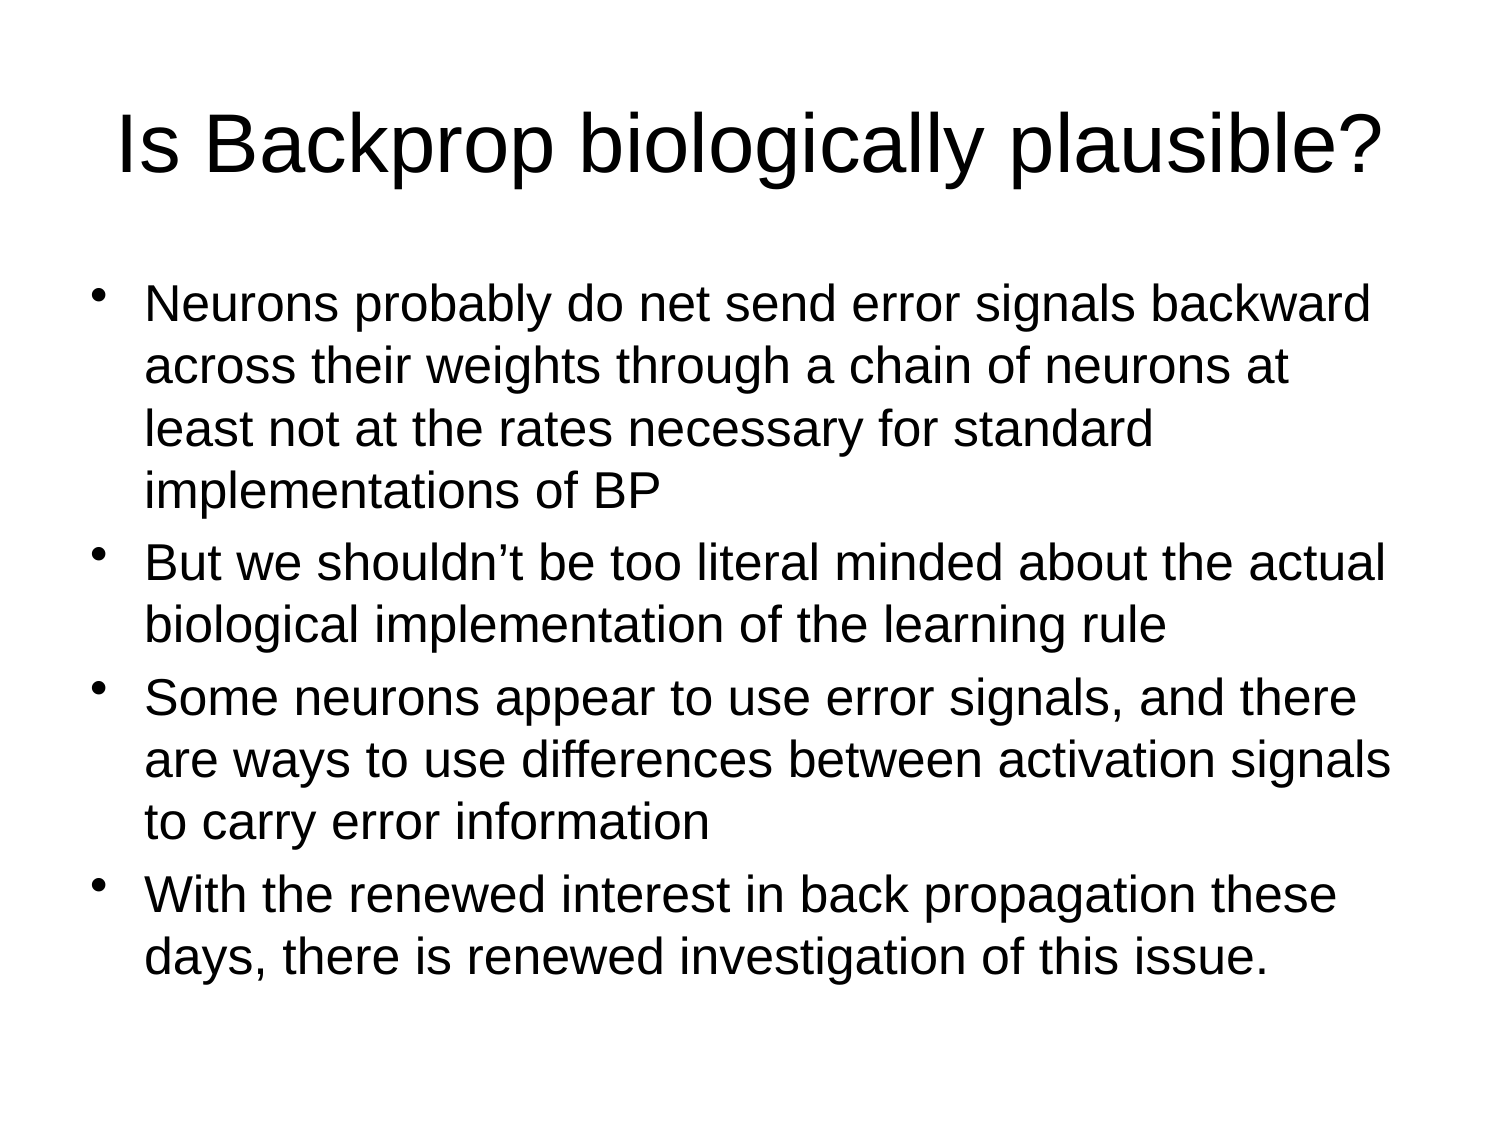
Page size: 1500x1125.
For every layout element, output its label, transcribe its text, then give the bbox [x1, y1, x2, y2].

title Is Backprop biologically plausible? [75, 45, 1425, 233]
list Neurons probably do net send error signals backward across their weights through a chain of neurons at least not at the rates necessary for standard implementations of BP But we shouldn’t be too literal minded about the actual biological implementation of the learning rule Some neurons appear to use error signals, and there are ways to use differences between activation signals to carry error information With the renewed interest in back propagation these days, there is renewed investigation of this issue. [75, 262, 1425, 1005]
